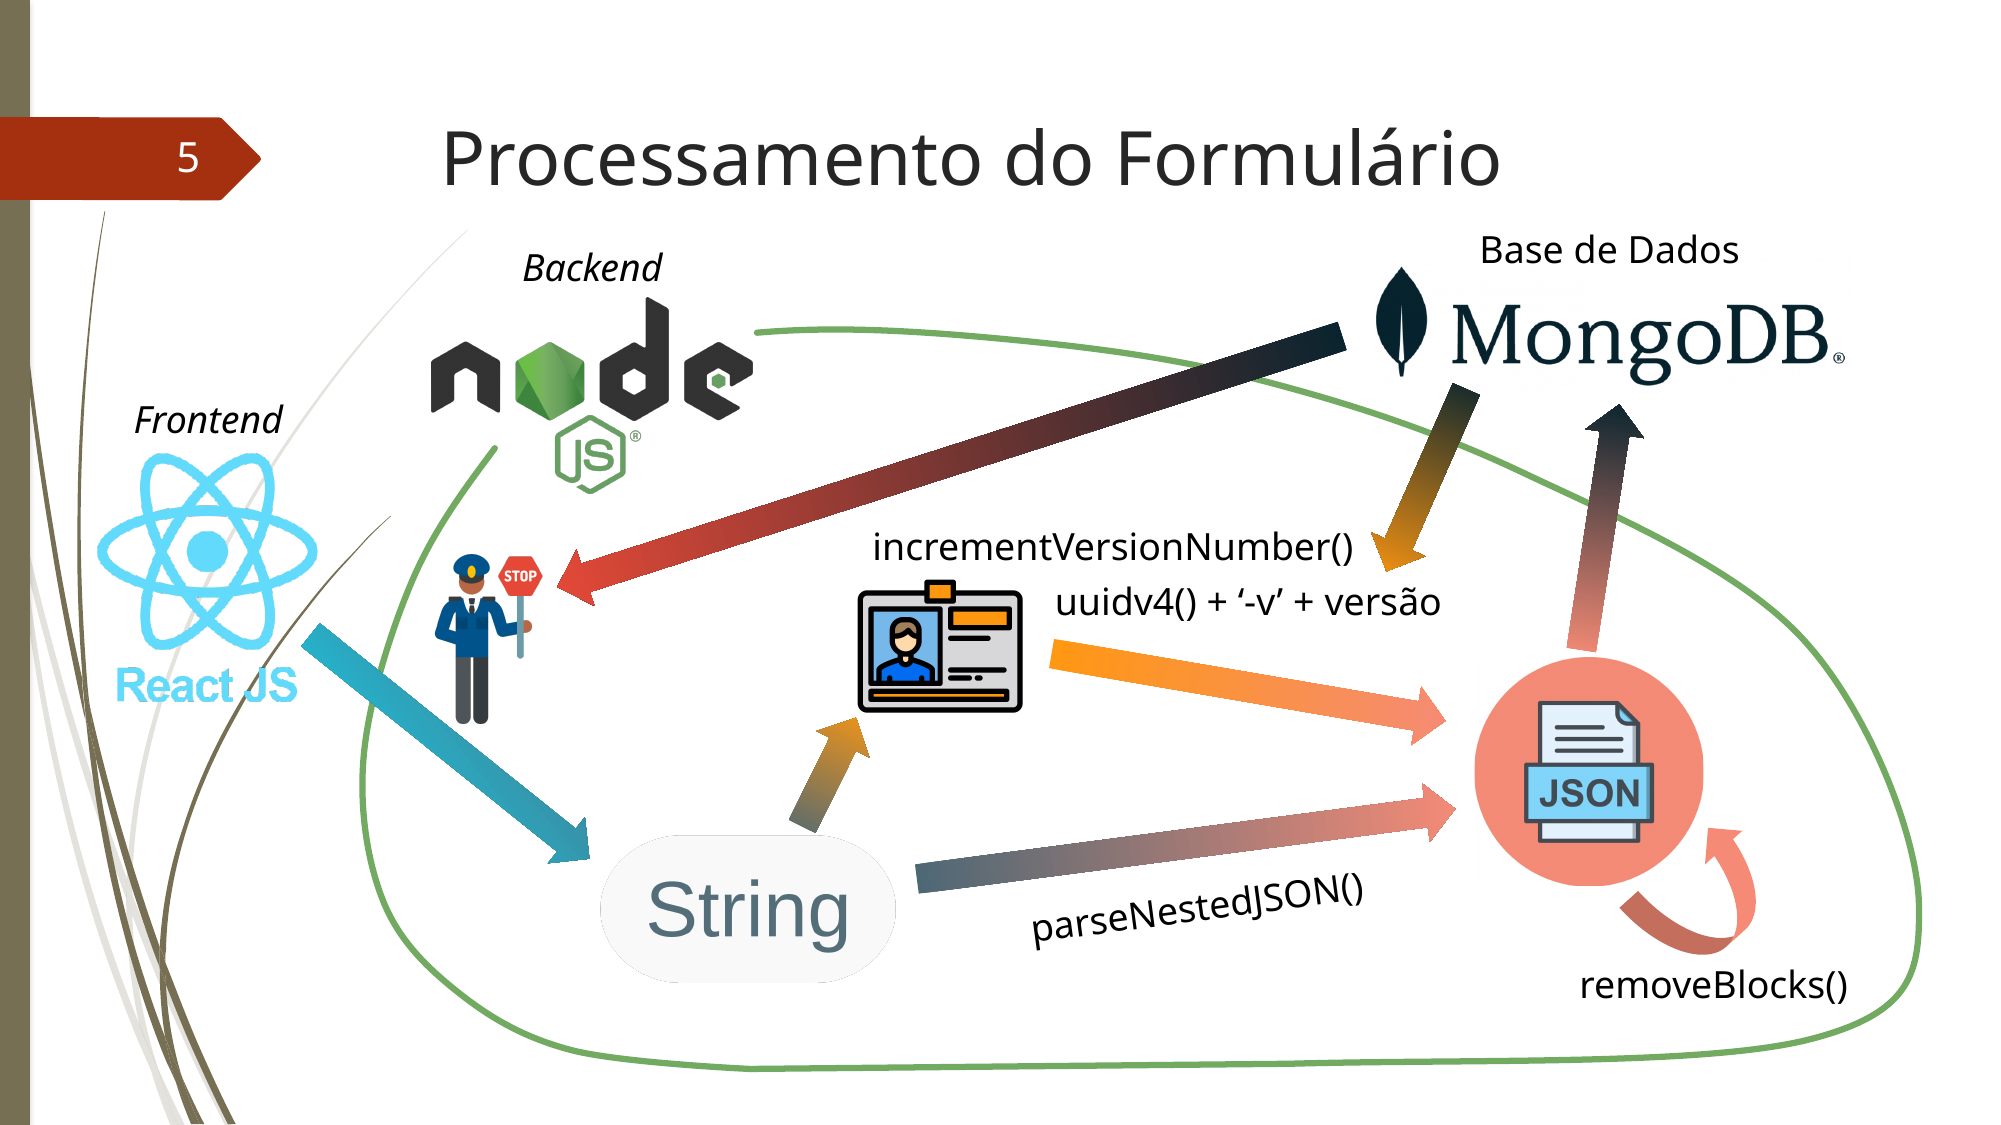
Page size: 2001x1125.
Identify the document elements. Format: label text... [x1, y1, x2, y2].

text_box Frontend [118, 389, 299, 445]
text_box Base de Dados [1464, 218, 1755, 257]
picture [73, 445, 344, 716]
picture [584, 827, 912, 991]
picture [1474, 657, 1704, 887]
text_box [423, 328, 1198, 561]
text_box Backend [507, 236, 678, 296]
text_box [1384, 401, 1479, 573]
text_box [361, 379, 1921, 1071]
text_box incrementVersionNumber() [843, 515, 1384, 576]
picture [403, 554, 574, 724]
picture [1367, 258, 1852, 393]
text_box [404, 731, 588, 865]
title Processamento do Formulário [425, 102, 1944, 313]
text_box [1565, 403, 1645, 654]
picture [854, 561, 1025, 731]
text_box [572, 320, 1348, 608]
text_box [348, 644, 400, 728]
picture [431, 297, 753, 494]
slide_number 5 [87, 129, 216, 190]
